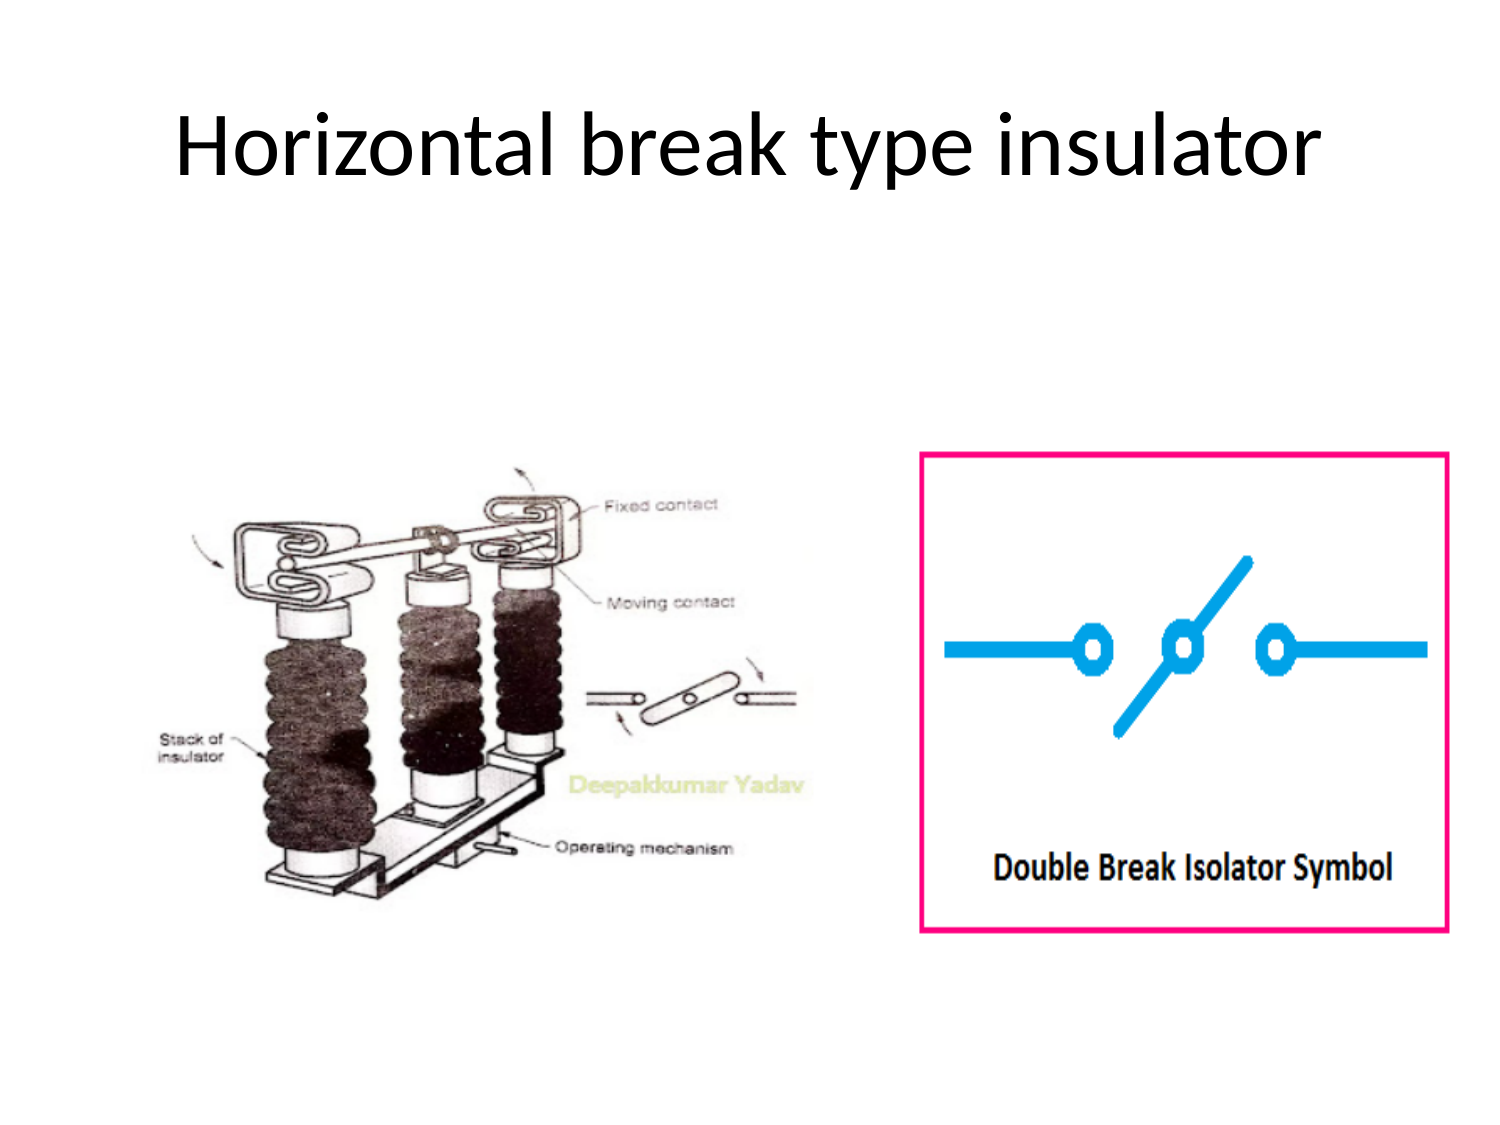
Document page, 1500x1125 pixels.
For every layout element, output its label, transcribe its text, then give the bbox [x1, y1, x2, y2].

title Horizontal break type insulator [75, 45, 1425, 233]
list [74, 419, 869, 942]
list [915, 444, 1457, 942]
